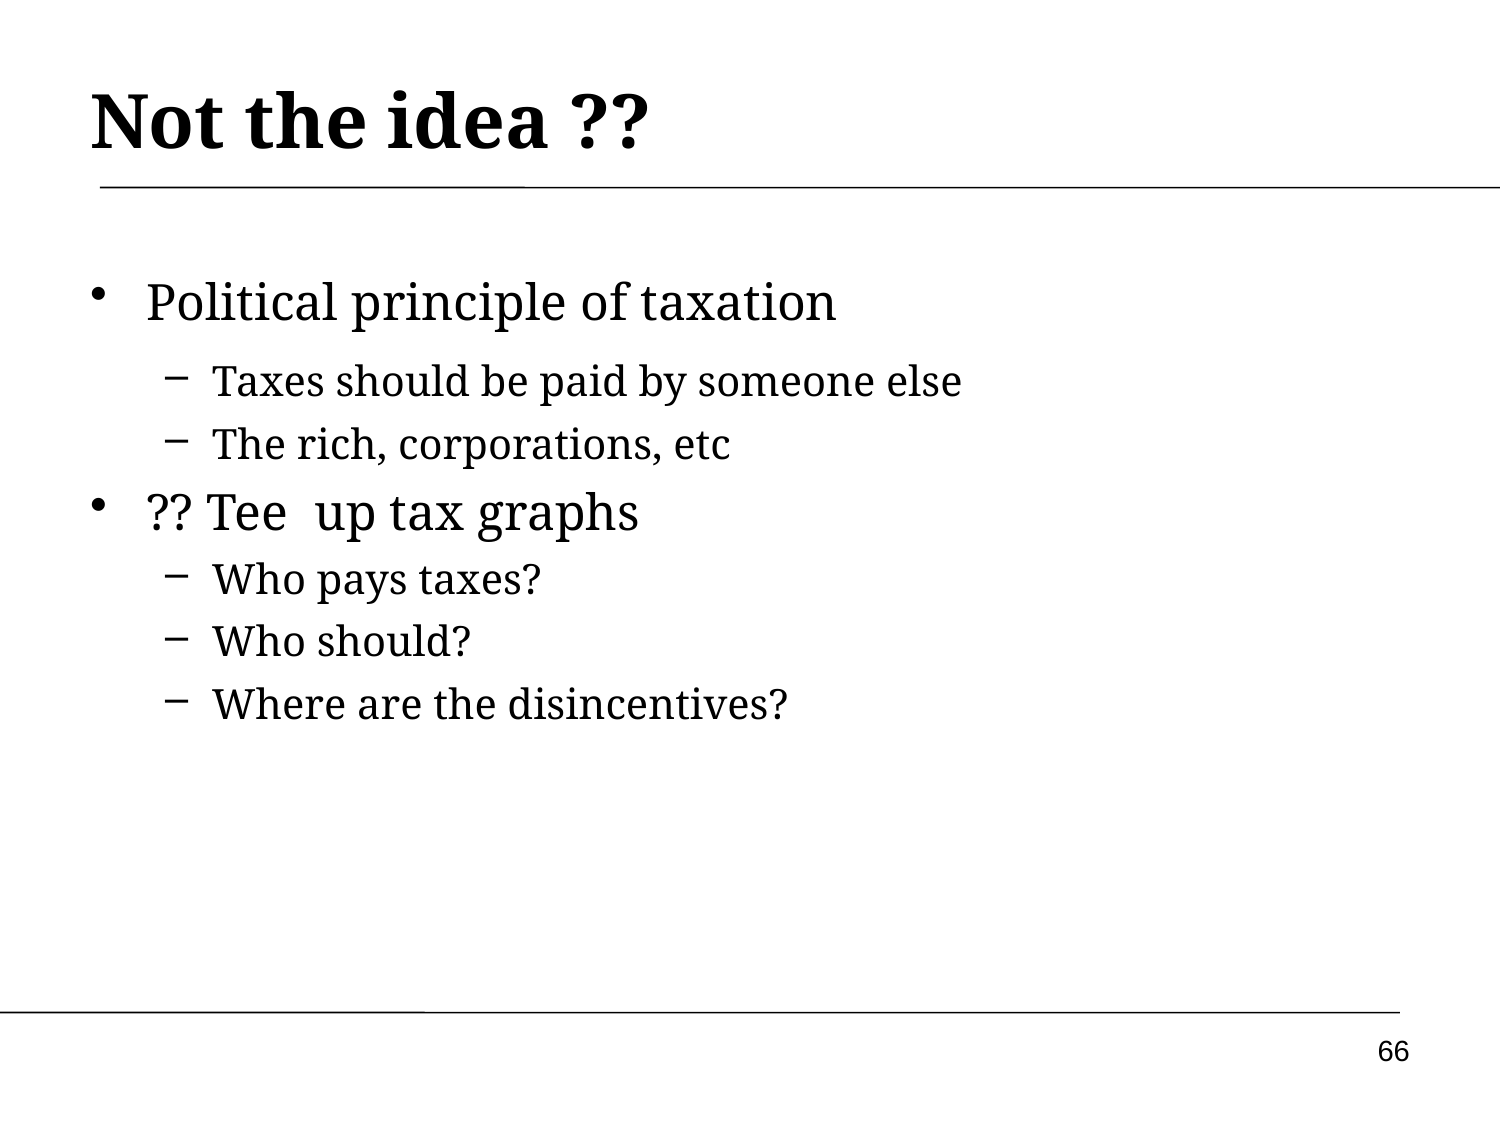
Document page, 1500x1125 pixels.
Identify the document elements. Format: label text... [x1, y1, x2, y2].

list Political principle of taxation Taxes should be paid by someone else The rich, corporations, etc ?? Tee up tax graphs Who pays taxes? Who should? Where are the disincentives? [75, 262, 1425, 1005]
title Not the idea ?? [75, 50, 1425, 188]
slide_number 66 [1074, 1024, 1426, 1103]
